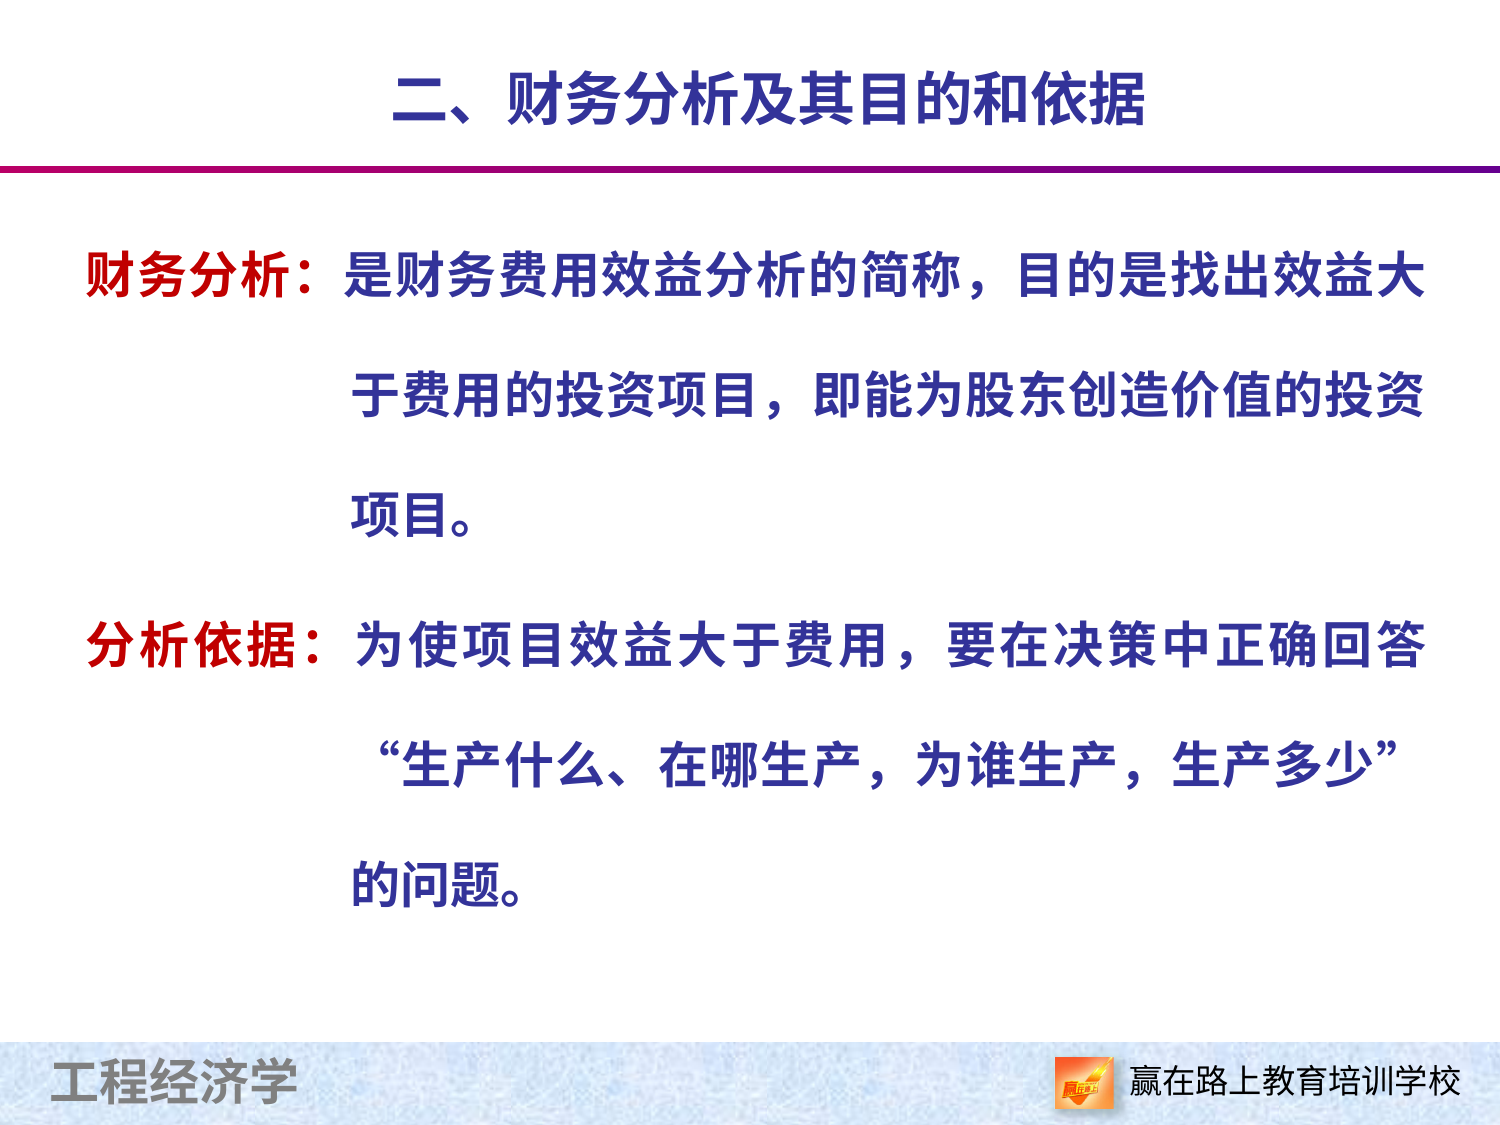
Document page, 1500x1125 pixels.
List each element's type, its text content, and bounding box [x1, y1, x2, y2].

title 二、财务分析及其目的和依据 [93, 34, 1444, 160]
list 财务分析：是财务费用效益分析的简称，目的是找出效益大于费用的投资项目，即能为股东创造价值的投资项目。 分析依据：为使项目效益大于费用，要在决策中正确回答“生产什么、在哪生产，为谁生产，生产多少”的问题。 [70, 175, 1442, 988]
picture [0, 1042, 1500, 1125]
